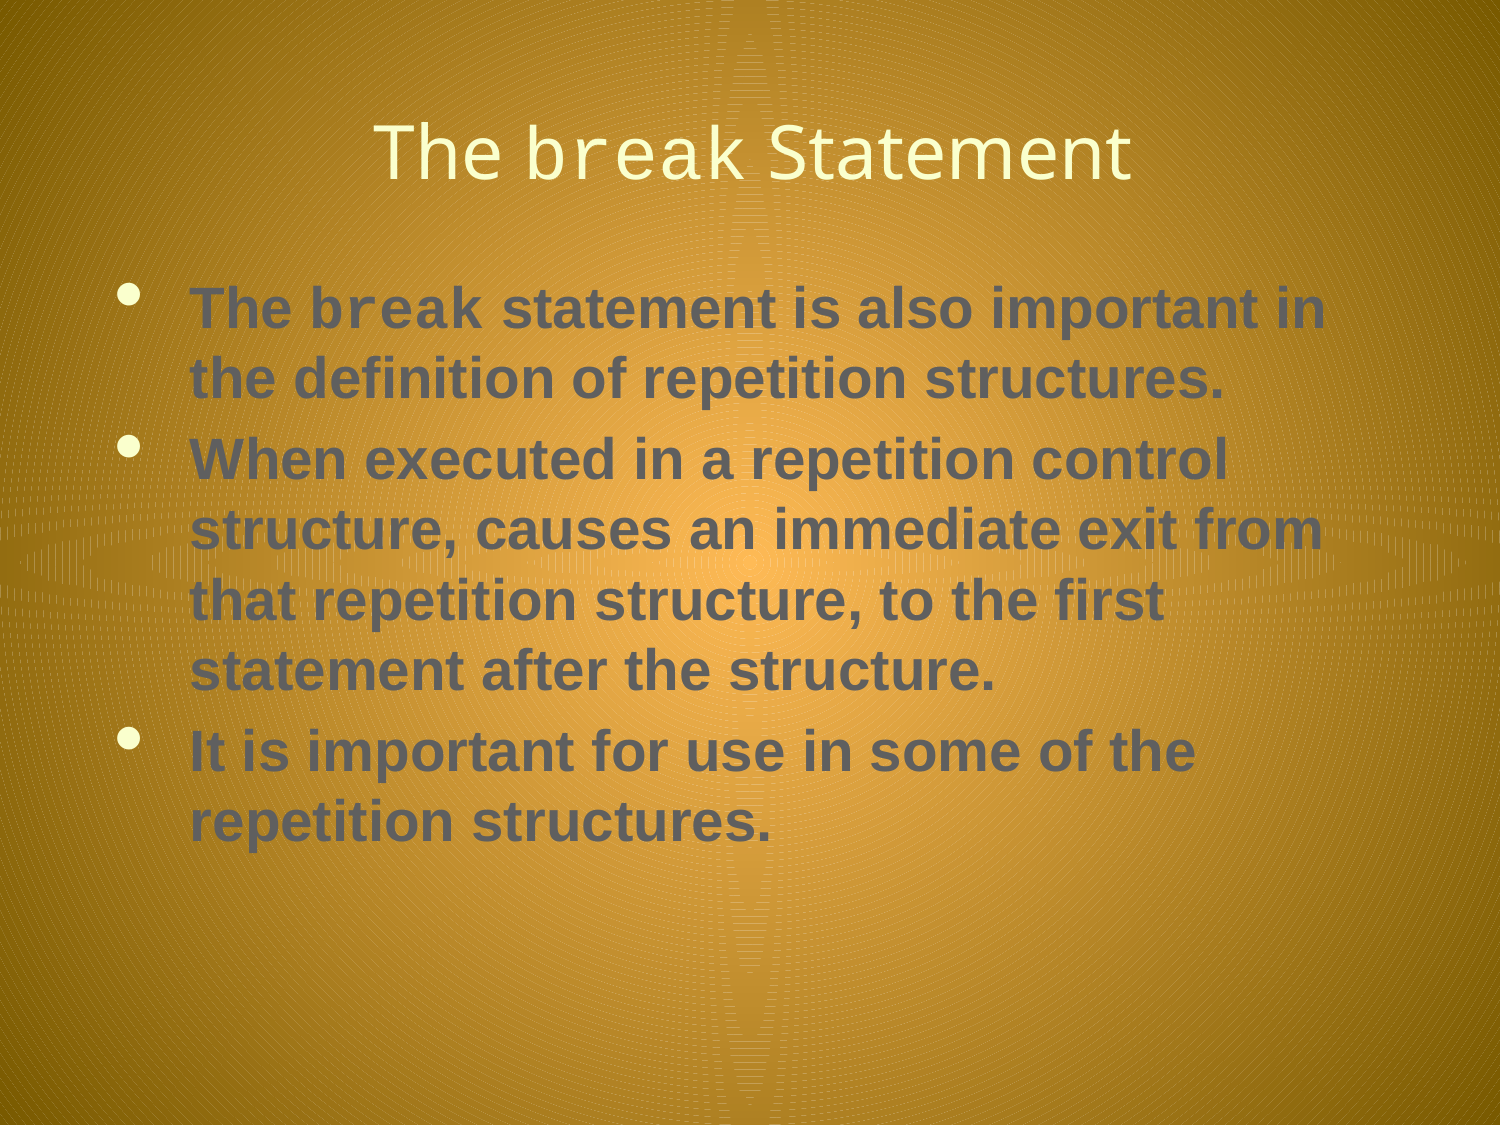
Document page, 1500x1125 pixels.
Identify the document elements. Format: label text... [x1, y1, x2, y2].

title The break Statement [79, 51, 1428, 249]
list The break statement is also important in the definition of repetition structures. When executed in a repetition control structure, causes an immediate exit from that repetition structure, to the first statement after the structure. It is important for use in some of the repetition structures. [99, 262, 1376, 938]
